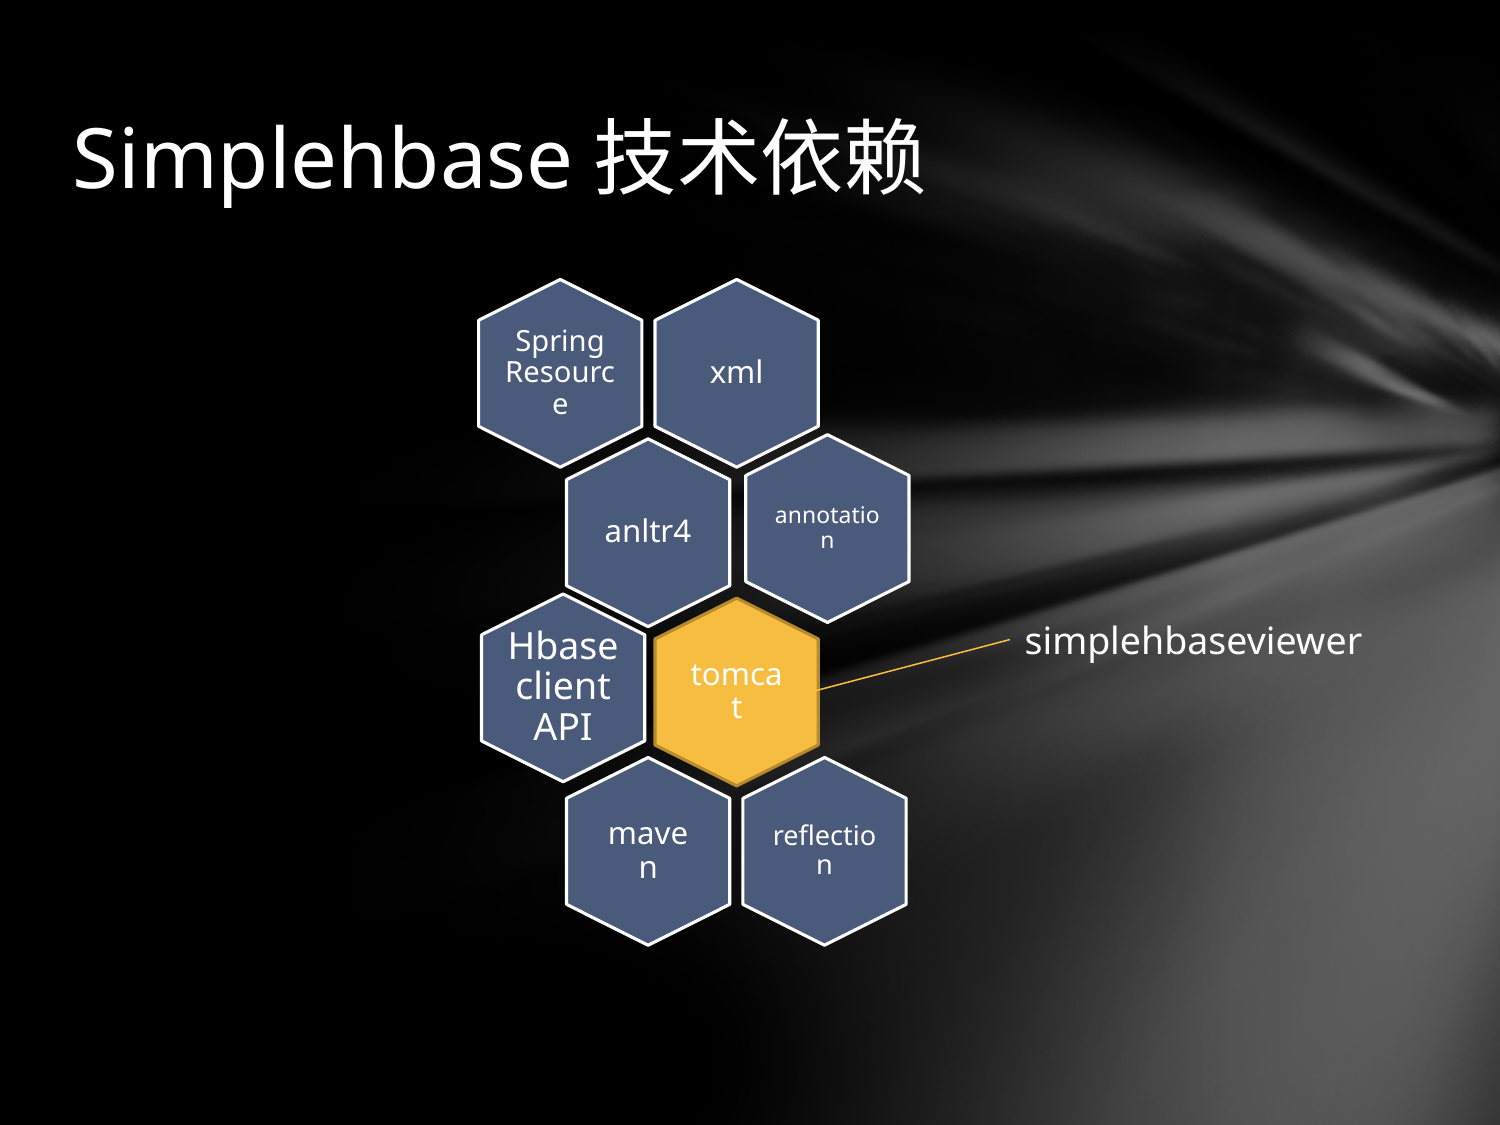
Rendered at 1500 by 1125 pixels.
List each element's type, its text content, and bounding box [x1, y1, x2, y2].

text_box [194, 278, 1196, 946]
text_box simplehbaseviewer [1201, 609, 1388, 670]
title Simplehbase技术依赖 [57, 37, 1318, 213]
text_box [808, 639, 1010, 693]
